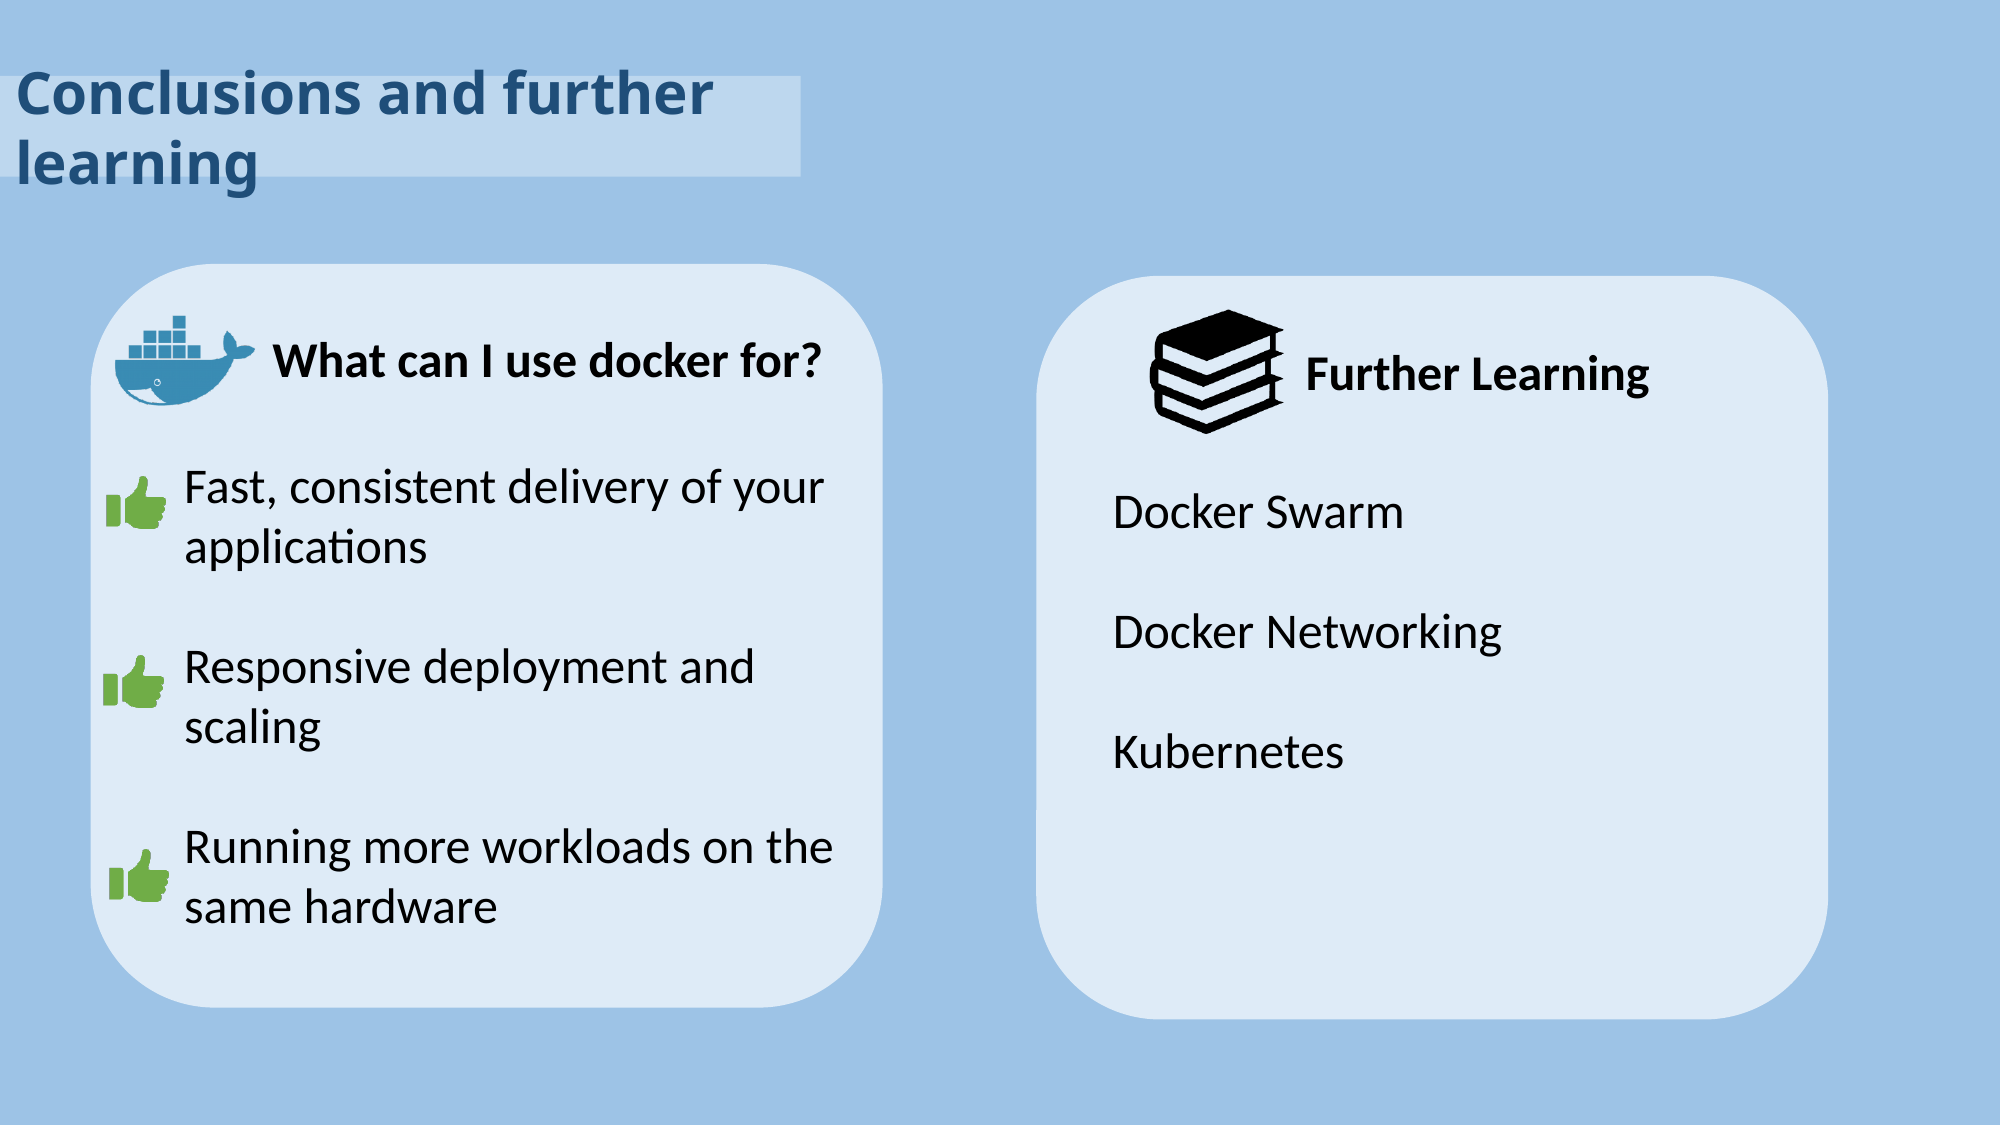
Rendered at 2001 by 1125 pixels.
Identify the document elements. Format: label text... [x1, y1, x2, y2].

text_box Conclusions and further learning [0, 75, 802, 178]
picture [100, 466, 172, 539]
text_box Docker Swarm Docker Networking Kubernetes [1098, 471, 1831, 966]
picture [103, 839, 175, 911]
picture [1141, 296, 1292, 447]
picture [113, 289, 257, 433]
text_box [138, 262, 863, 319]
text_box Further Learning [1292, 333, 2000, 409]
text_box Fast, consistent delivery of your applications Responsive deployment and scaling Running more workloads on the same hardware [169, 446, 902, 941]
text_box What can I use docker for? [257, 319, 1050, 395]
text_box [89, 315, 884, 1009]
text_box [1035, 274, 1830, 1021]
picture [97, 645, 170, 717]
